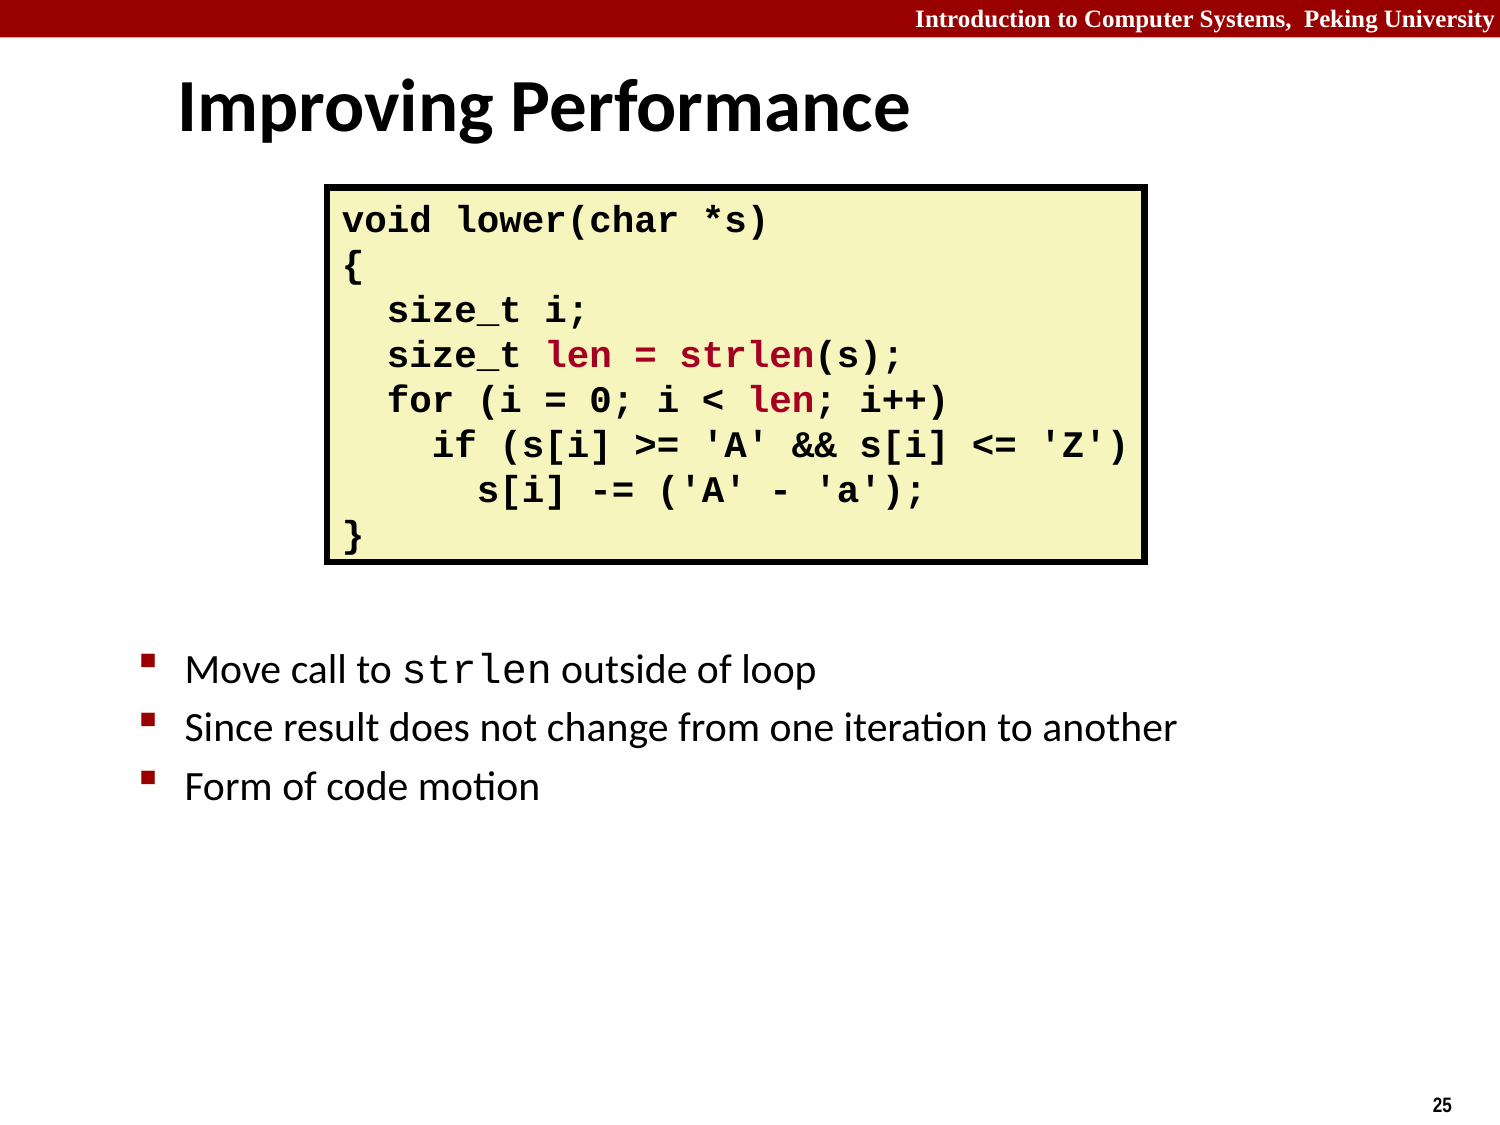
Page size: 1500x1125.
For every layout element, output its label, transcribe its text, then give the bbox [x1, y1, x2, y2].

text_box void lower(char *s) { size_t i; size_t len = strlen(s); for (i = 0; i < len; i++) if (s[i] >= 'A' && s[i] <= 'Z') s[i] -= ('A' - 'a'); } [327, 187, 1145, 562]
list Move call to strlen outside of loop Since result does not change from one iteration to another Form of code motion [47, 634, 1411, 1058]
title Improving Performance [162, 54, 1185, 150]
